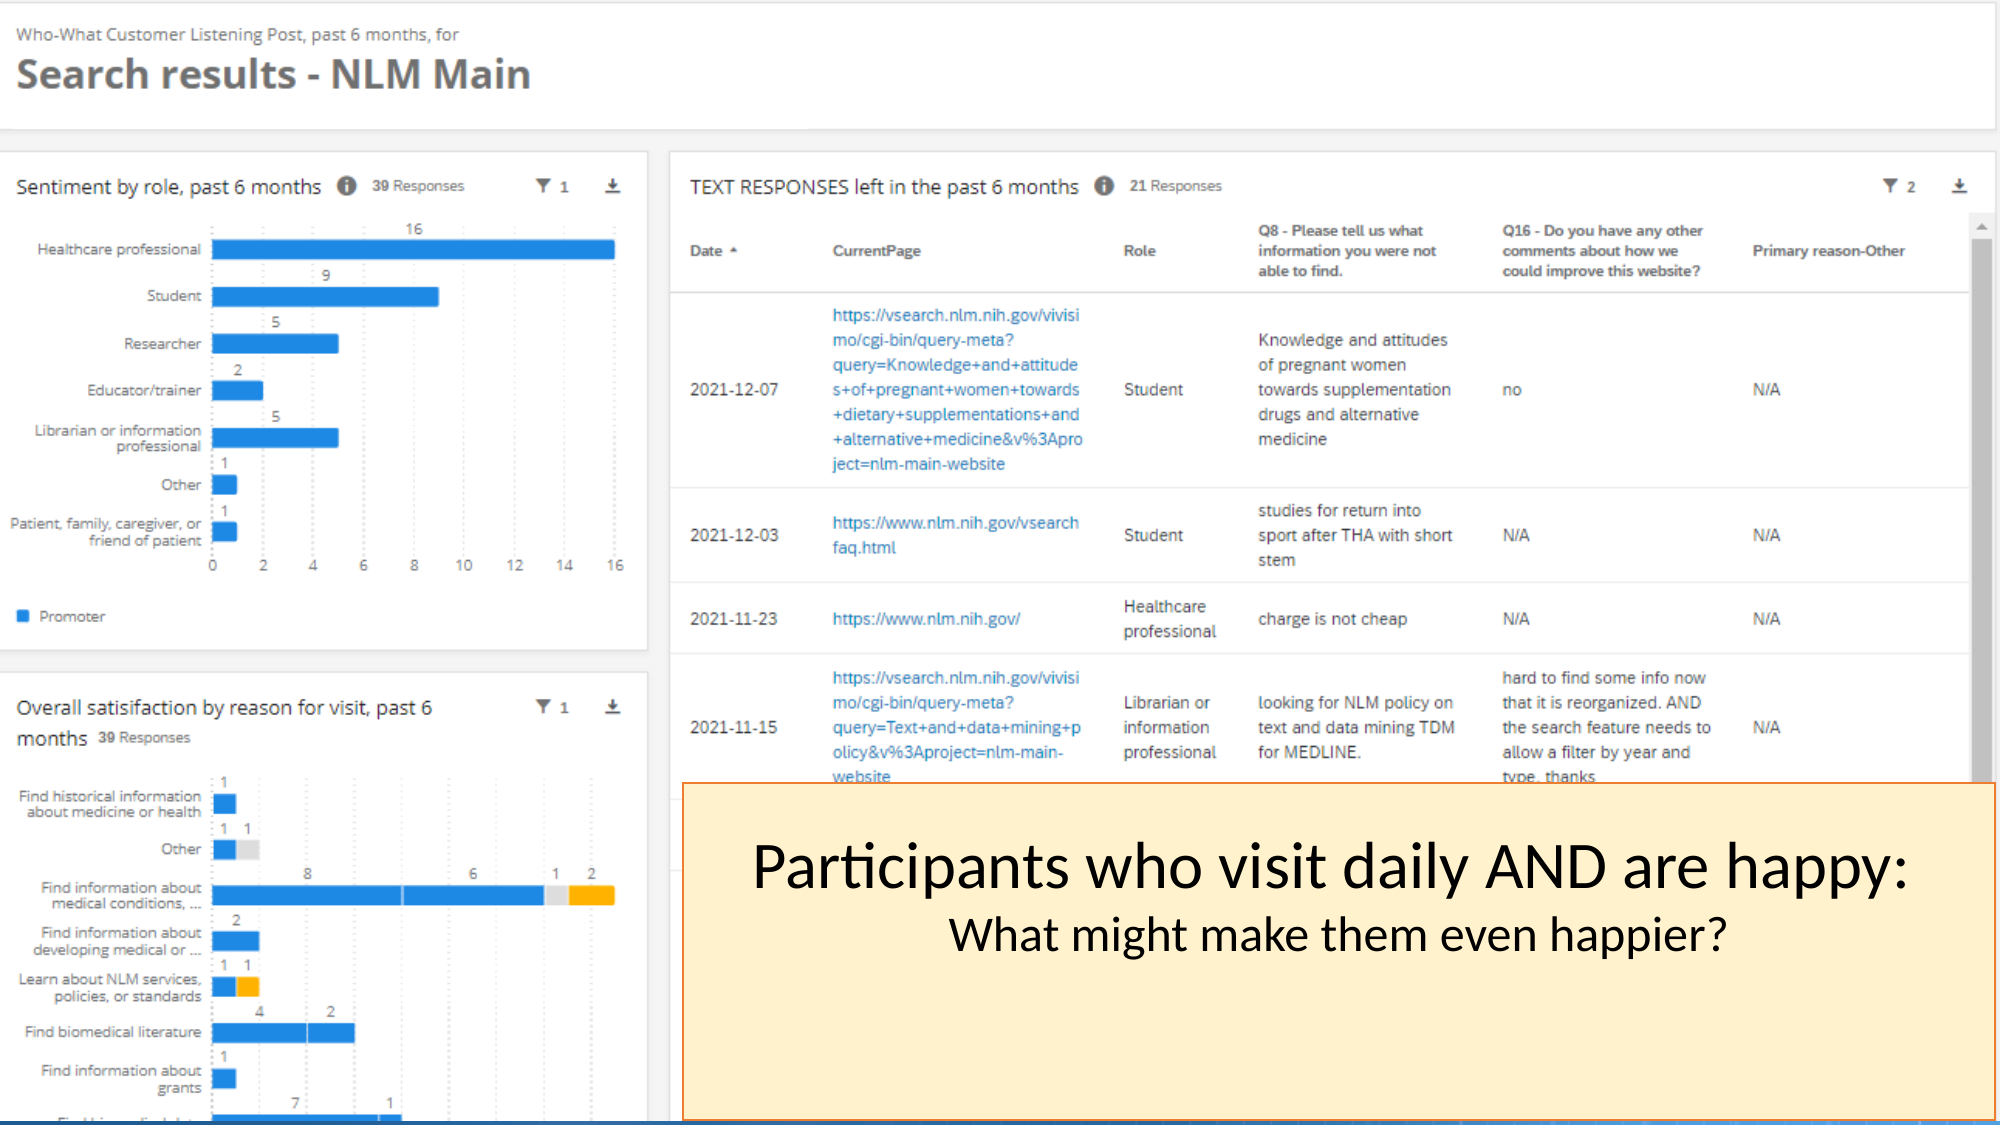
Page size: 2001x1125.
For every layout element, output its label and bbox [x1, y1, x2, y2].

text_box [0, 0, 2000, 1121]
picture [0, 1121, 2000, 1125]
